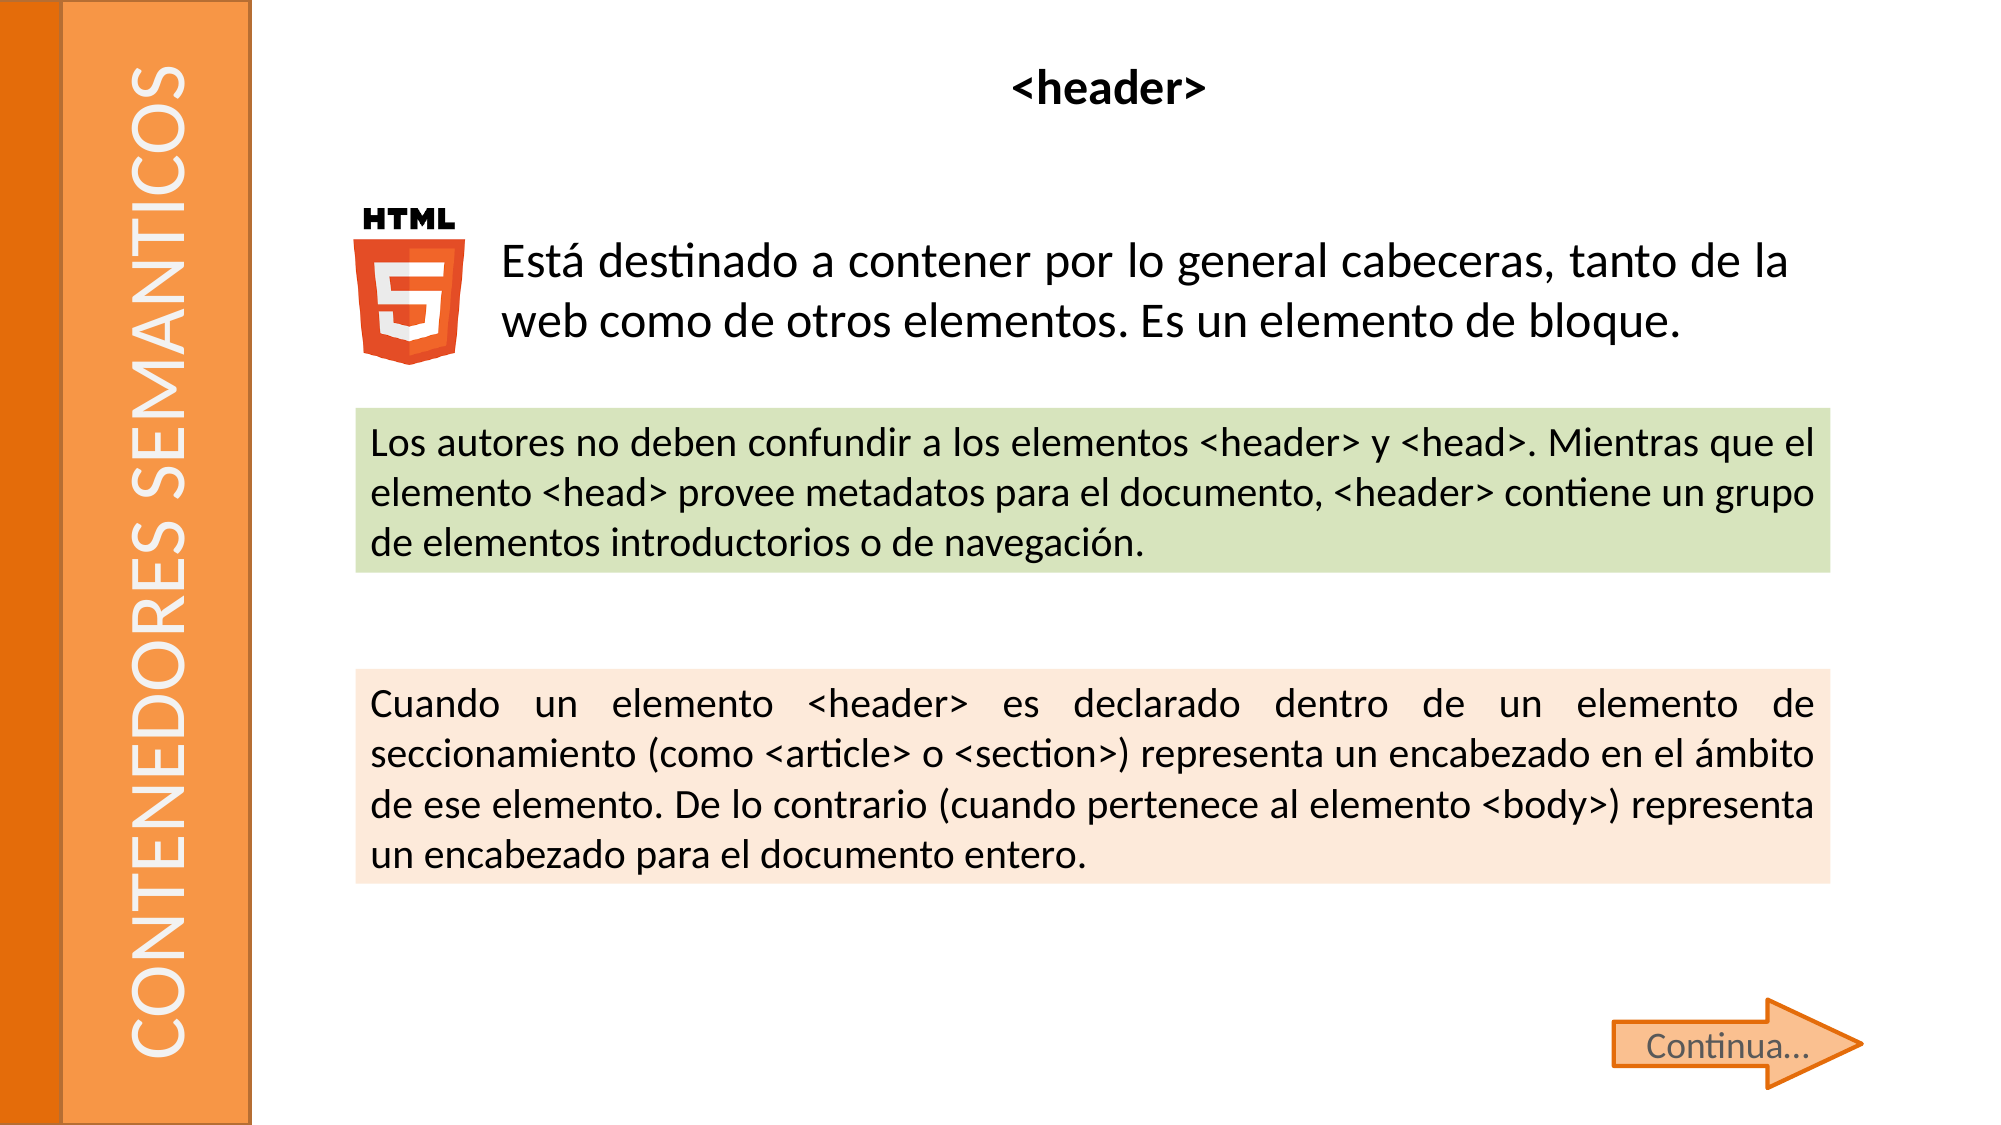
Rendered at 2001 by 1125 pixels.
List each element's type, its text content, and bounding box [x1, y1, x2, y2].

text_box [0, 0, 251, 1125]
text_box Los autores no deben confundir a los elementos <header> y <head>. Mientras que el elemento <head> provee metadatos para el documento, <header> contiene un grupo de elementos introductorios o de navegación. [355, 407, 1831, 573]
text_box Cuando un elemento <header> es declarado dentro de un elemento de seccionamiento (como <article> o <section>) representa un encabezado en el ámbito de ese elemento. De lo contrario (cuando pertenece al elemento <body>) representa un encabezado para el documento entero. [355, 668, 1831, 884]
picture [330, 207, 488, 365]
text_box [1613, 999, 1862, 1089]
text_box Está destinado a contener por lo general cabeceras, tanto de la web como de otros elementos. Es un elemento de bloque. [493, 219, 1806, 355]
text_box <header> [389, 46, 1831, 122]
